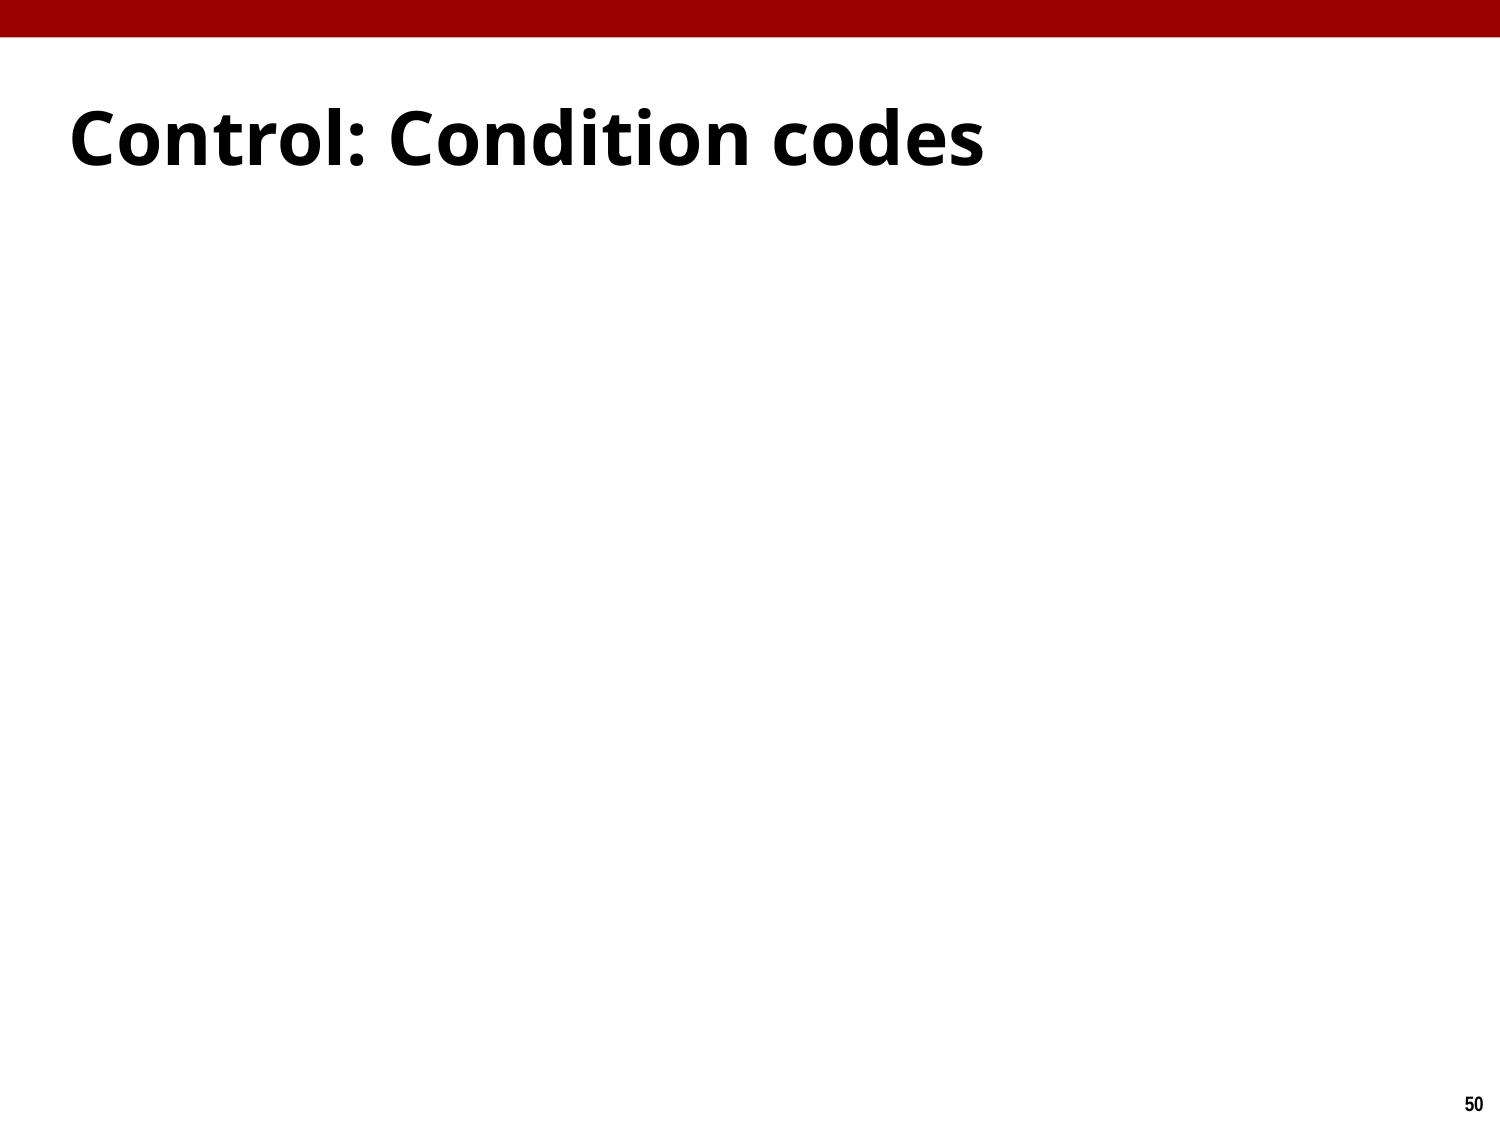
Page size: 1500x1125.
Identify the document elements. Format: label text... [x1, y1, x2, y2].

title Control: Condition codes [62, 41, 1438, 230]
text_box [0, 0, 1500, 38]
